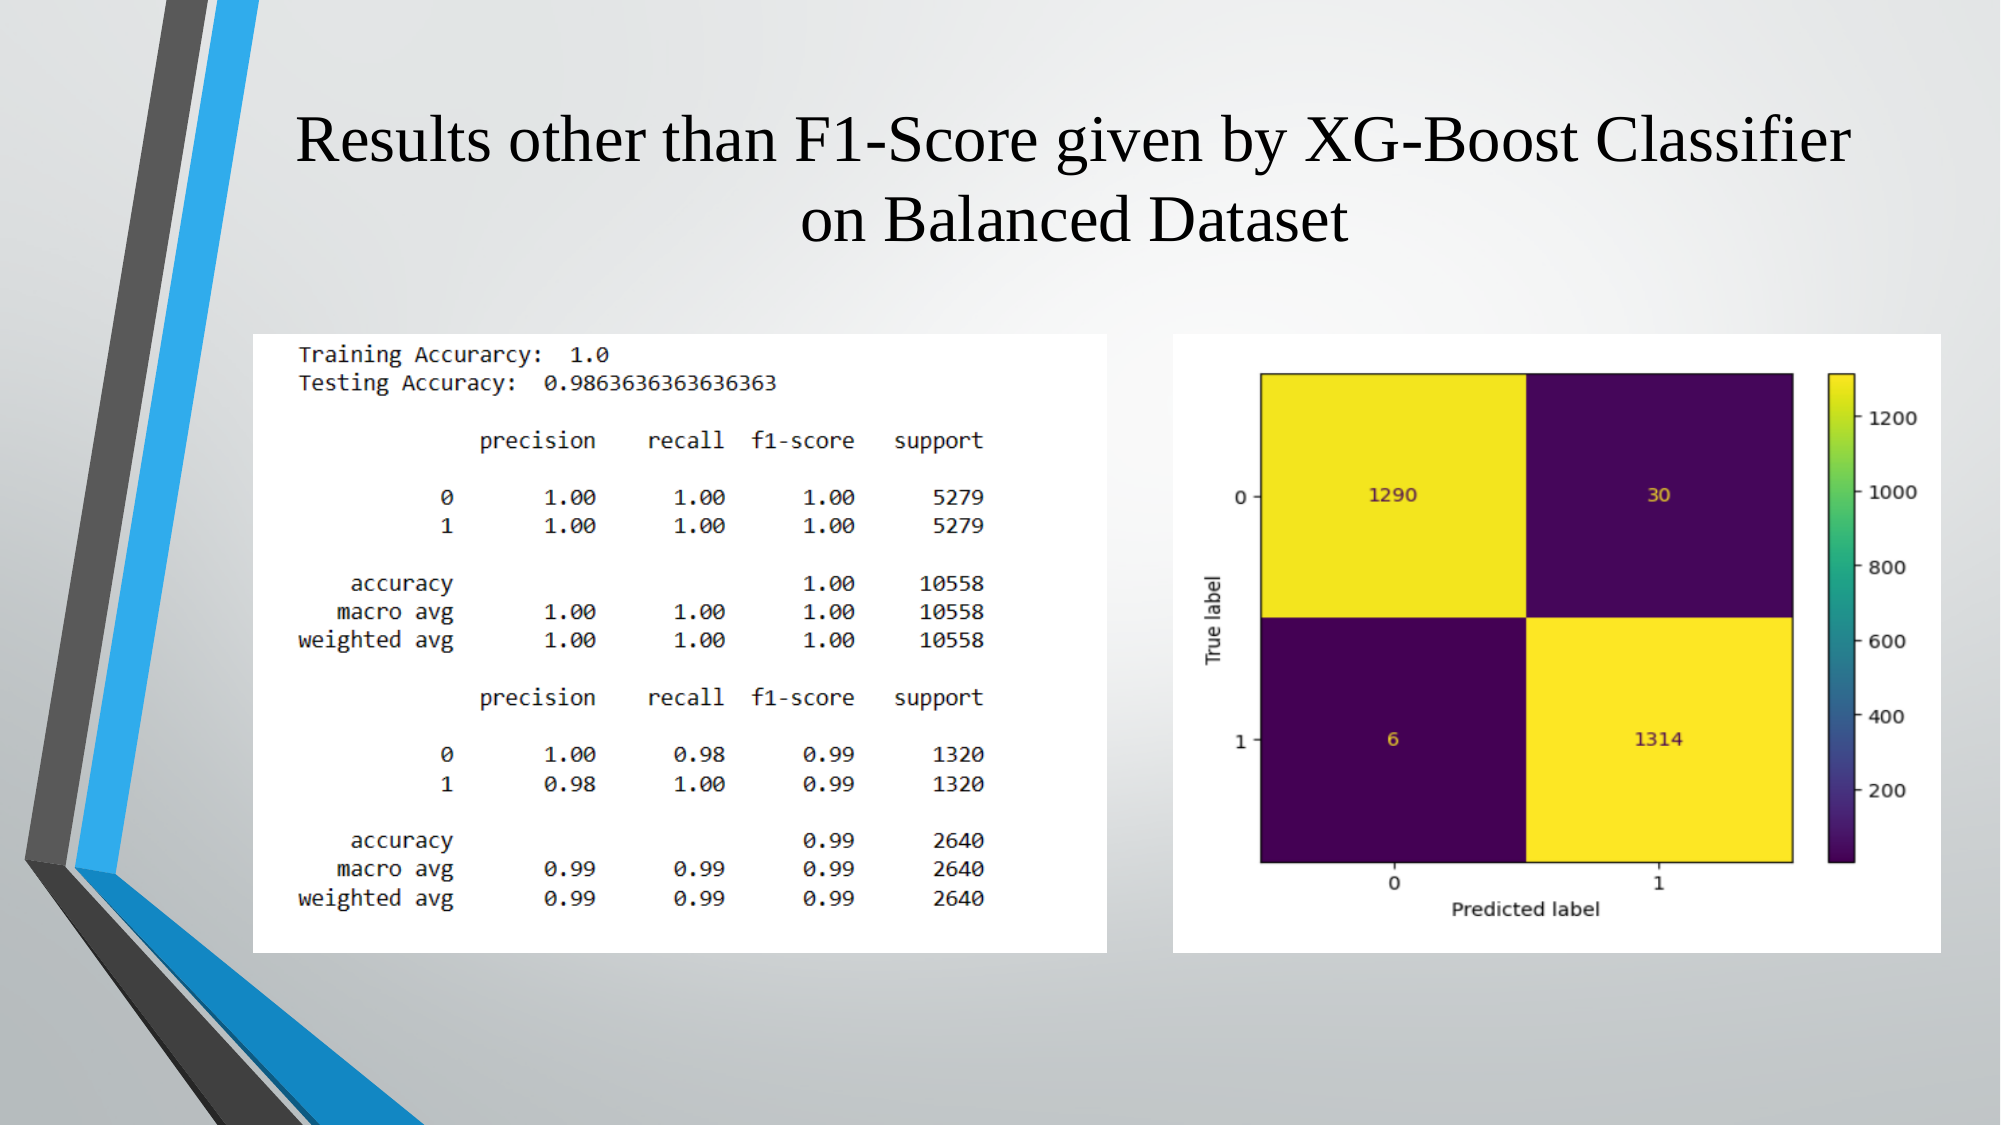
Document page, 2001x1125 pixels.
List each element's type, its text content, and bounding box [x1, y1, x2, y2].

picture [253, 333, 1108, 953]
title Results other than F1-Score given by XG-Boost Classifier on Balanced Dataset [253, 70, 1897, 359]
picture [1173, 333, 1942, 953]
